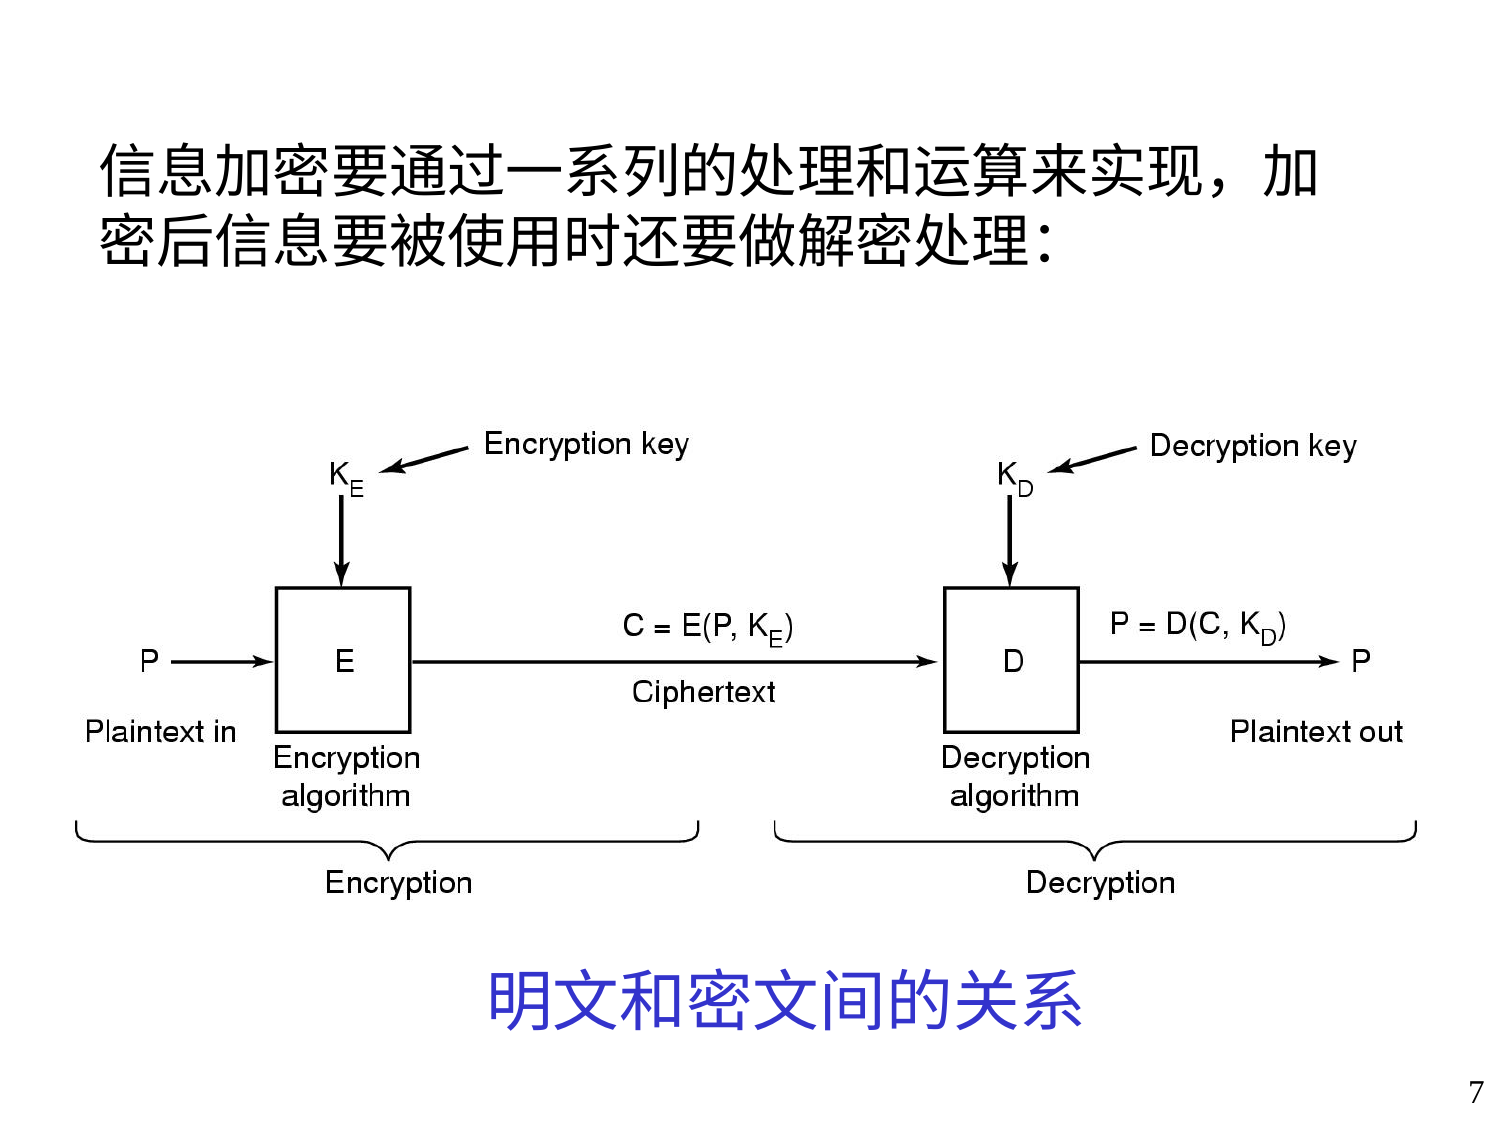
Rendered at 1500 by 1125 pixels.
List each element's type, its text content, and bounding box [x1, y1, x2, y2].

picture [72, 394, 1425, 919]
text_box 信息加密要通过一系列的处理和运算来实现，加密后信息要被使用时还要做解密处理： [83, 127, 1350, 282]
slide_number 7 [1410, 1062, 1500, 1125]
text_box 明文和密文间的关系 [164, 951, 1409, 1066]
